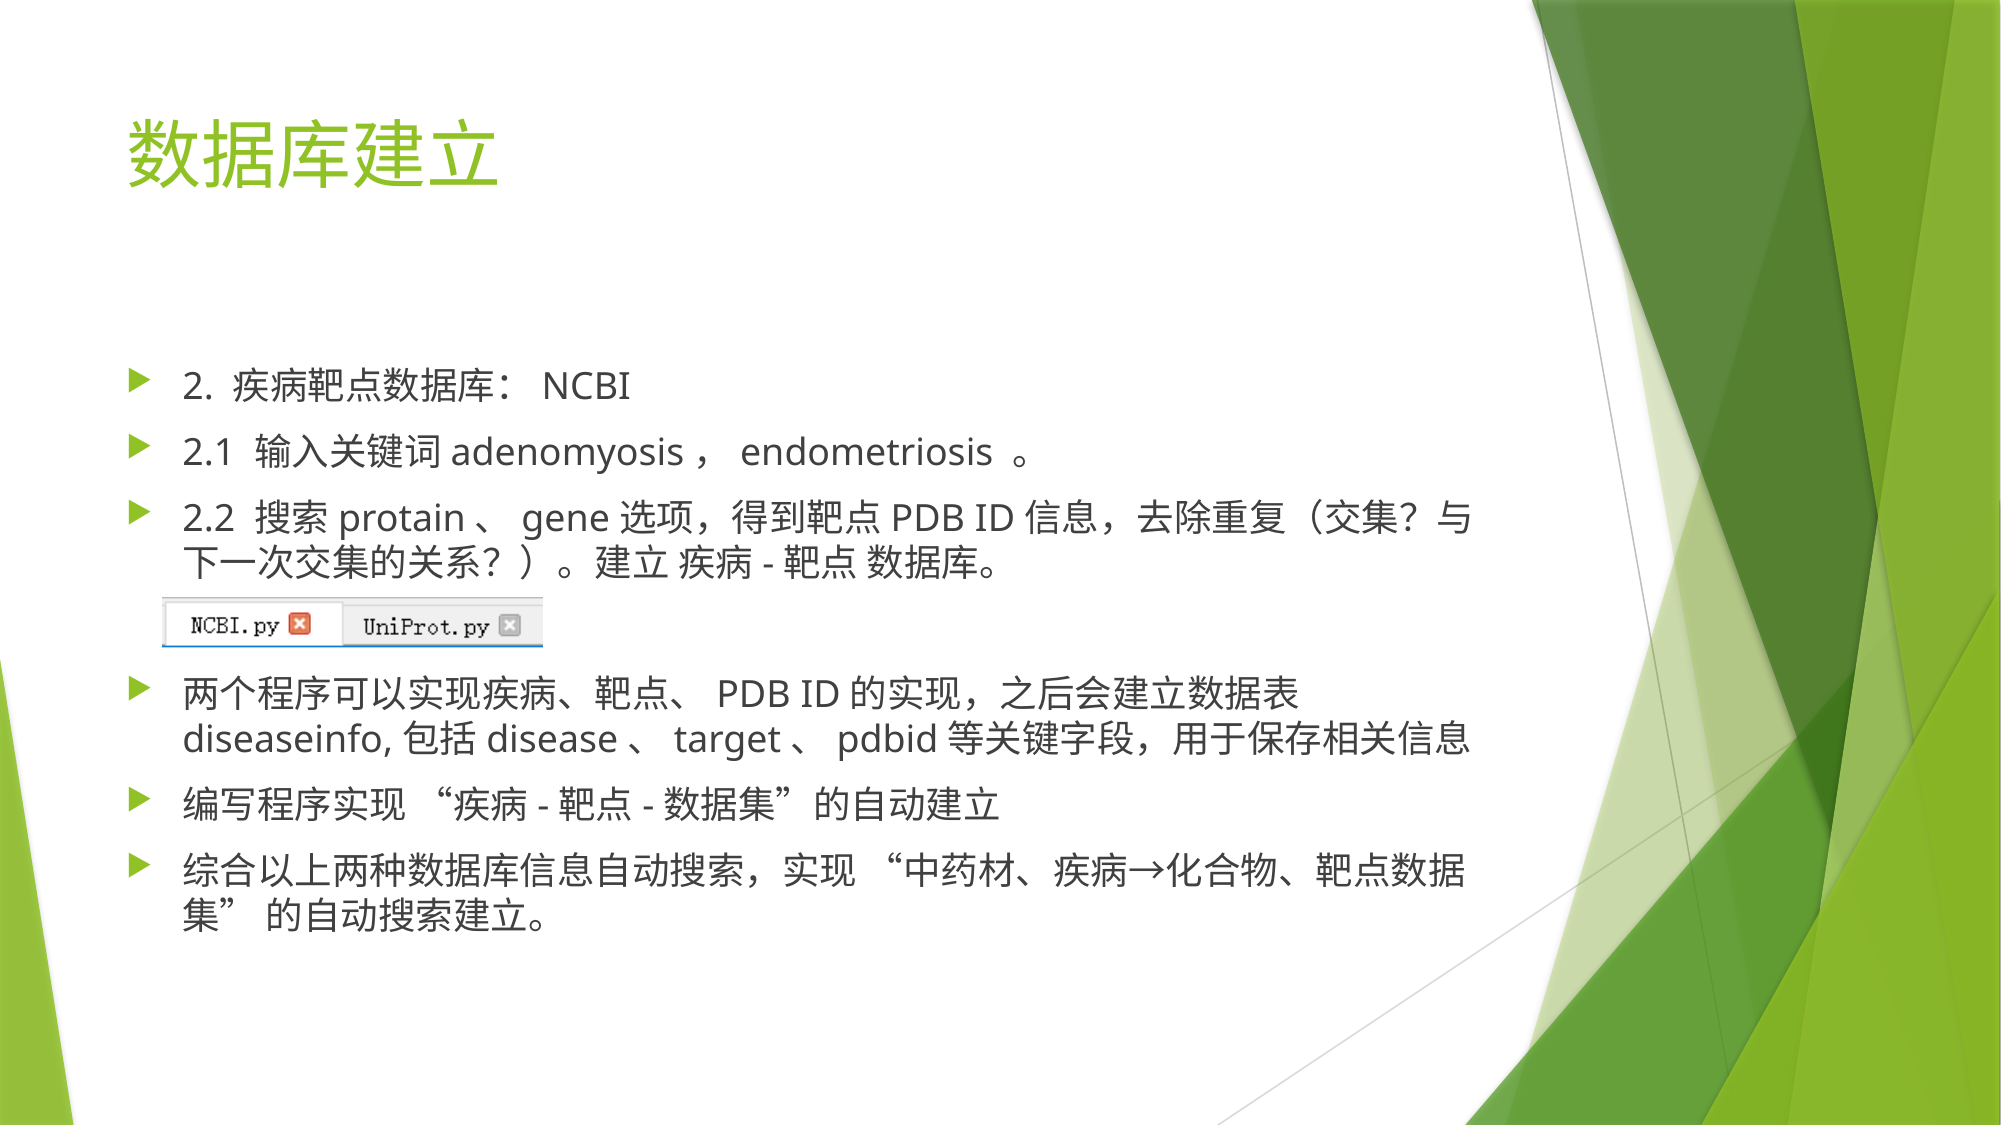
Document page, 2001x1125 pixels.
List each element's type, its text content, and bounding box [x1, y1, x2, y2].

title 数据库建立 [111, 99, 1522, 317]
list 2. 疾病靶点数据库：NCBI 2.1 输入关键词adenomyosis，endometriosis 。 2.2 搜索protain、gene选项，得到靶点PDB ID信息，去除重复（交集？与下一次交集的关系？）。建立 疾病-靶点 数据库。 两个程序可以实现疾病、靶点、PDB ID的实现，之后会建立数据表diseaseinfo,包括disease、target、pdbid等关键字段，用于保存相关信息 编写程序实现 “疾病-靶点-数据集”的自动建立 综合以上两种数据库信息自动搜索，实现 “中药材、疾病→化合物、靶点数据集” 的自动搜索建立。 [111, 354, 1522, 992]
picture [162, 597, 543, 658]
